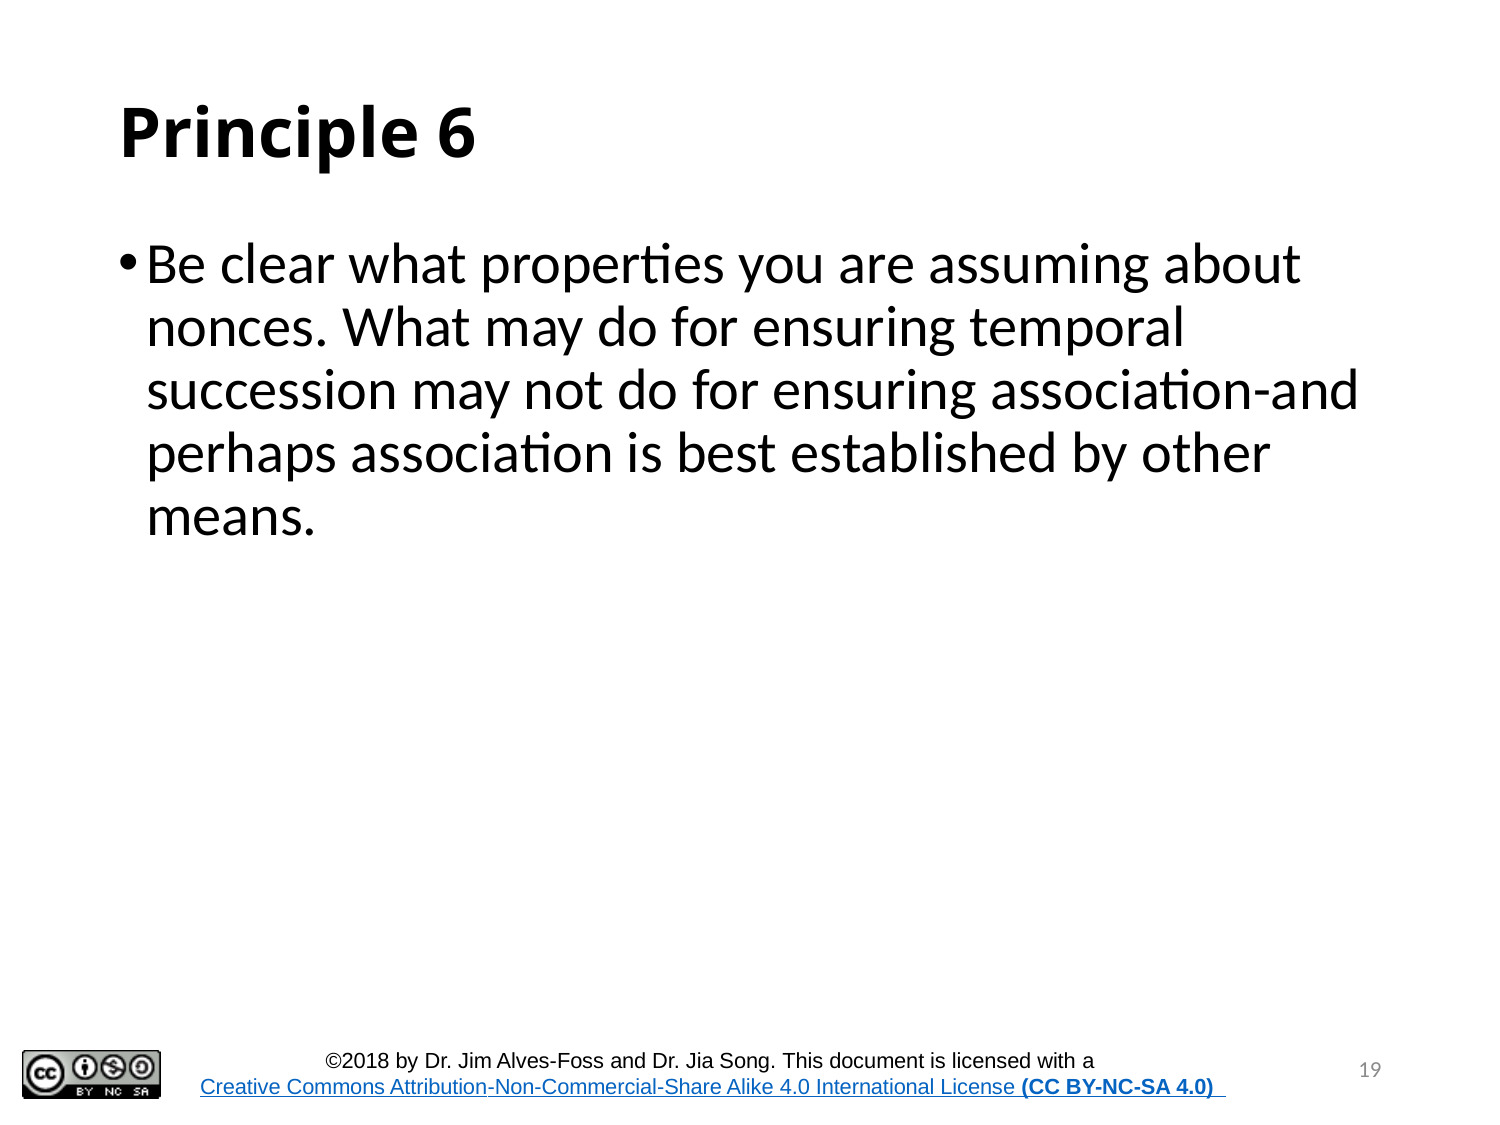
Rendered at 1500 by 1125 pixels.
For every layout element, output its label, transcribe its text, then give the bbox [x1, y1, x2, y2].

picture [22, 1050, 161, 1099]
title Principle 6 [102, 59, 1398, 211]
list Be clear what properties you are assuming about nonces. What may do for ensuring temporal succession may not do for ensuring association-and perhaps association is best established by other means. [102, 225, 1398, 1014]
slide_number 19 [1315, 1038, 1397, 1099]
